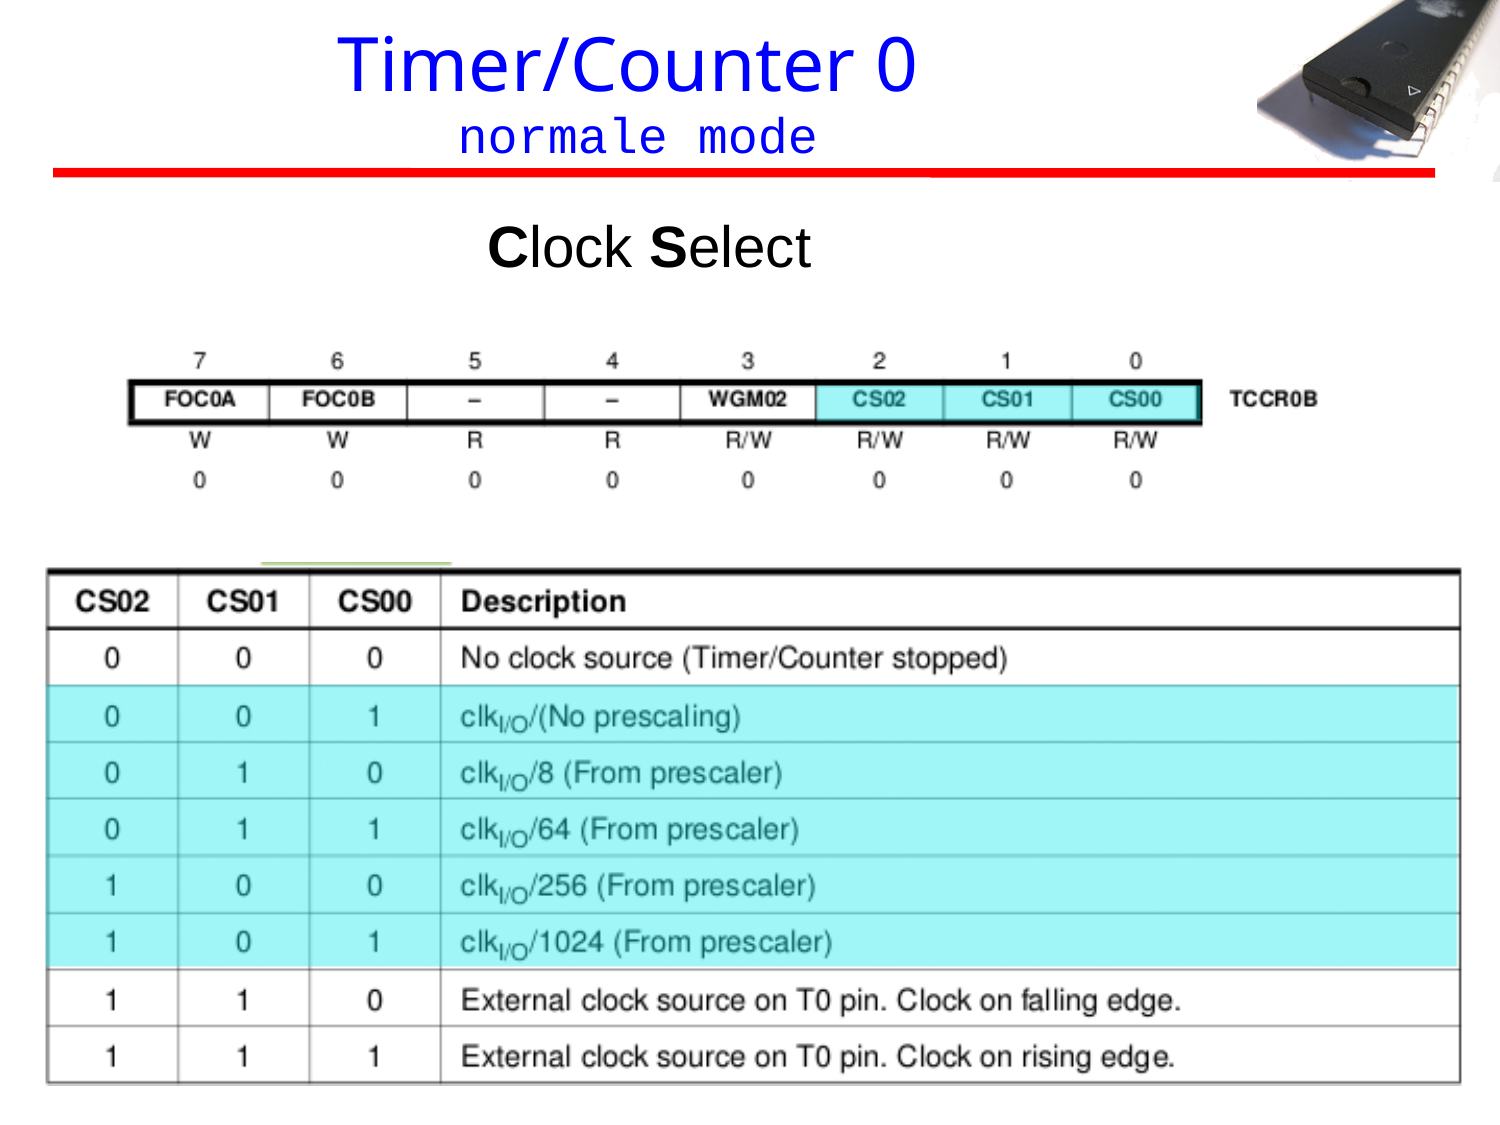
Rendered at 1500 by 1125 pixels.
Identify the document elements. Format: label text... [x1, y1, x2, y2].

picture [42, 562, 1468, 1086]
title Timer/Counter 0 normale mode [242, 19, 1034, 185]
picture [123, 337, 1324, 503]
text_box Clock Select [472, 208, 886, 288]
picture [1257, 0, 1500, 182]
